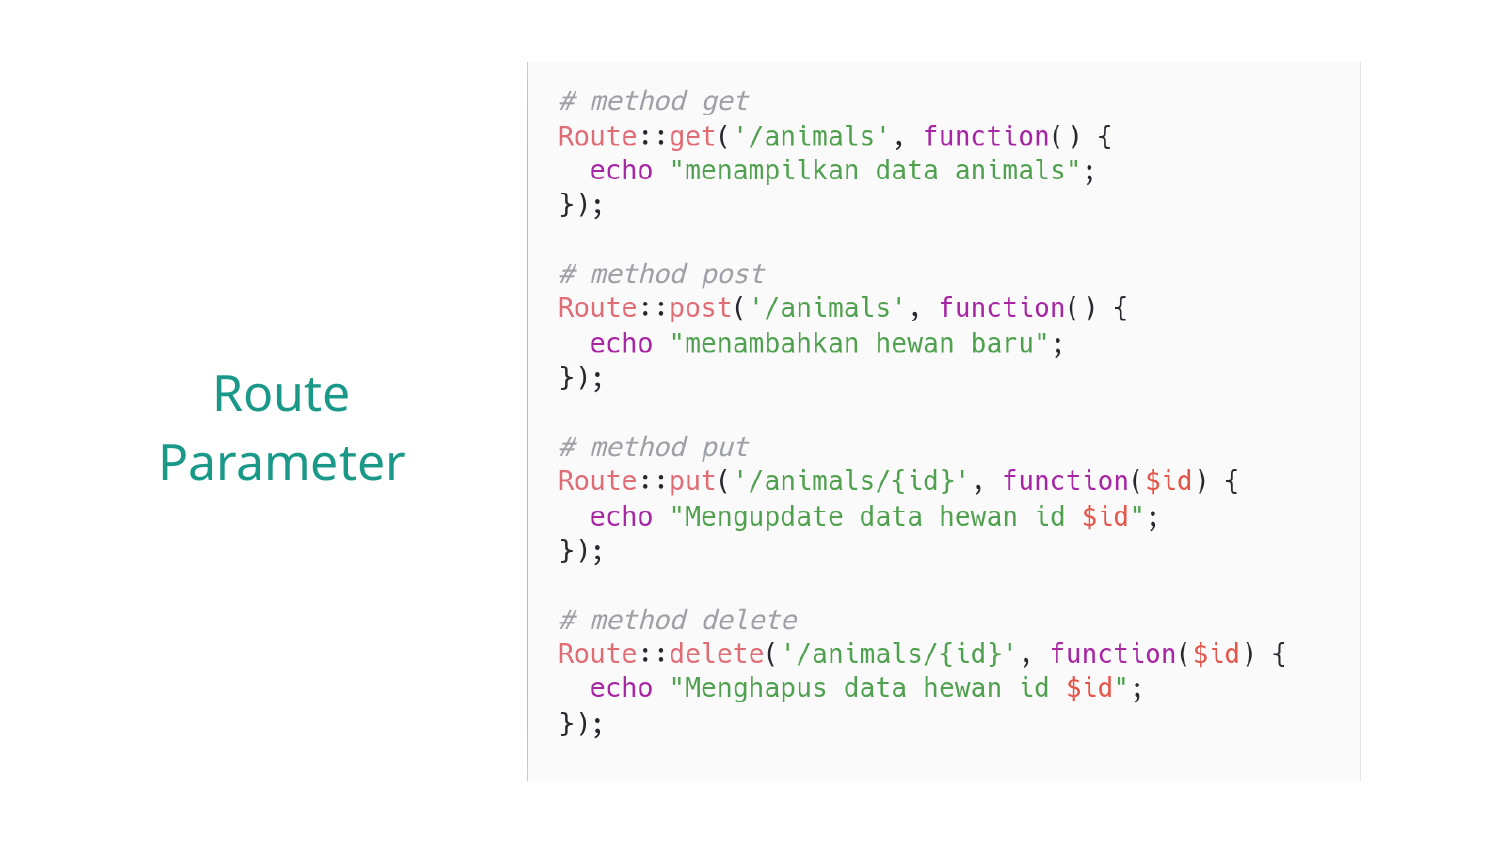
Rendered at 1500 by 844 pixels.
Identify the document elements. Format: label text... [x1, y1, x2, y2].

picture [526, 62, 1361, 782]
text_box Route Parameter [138, 345, 426, 499]
